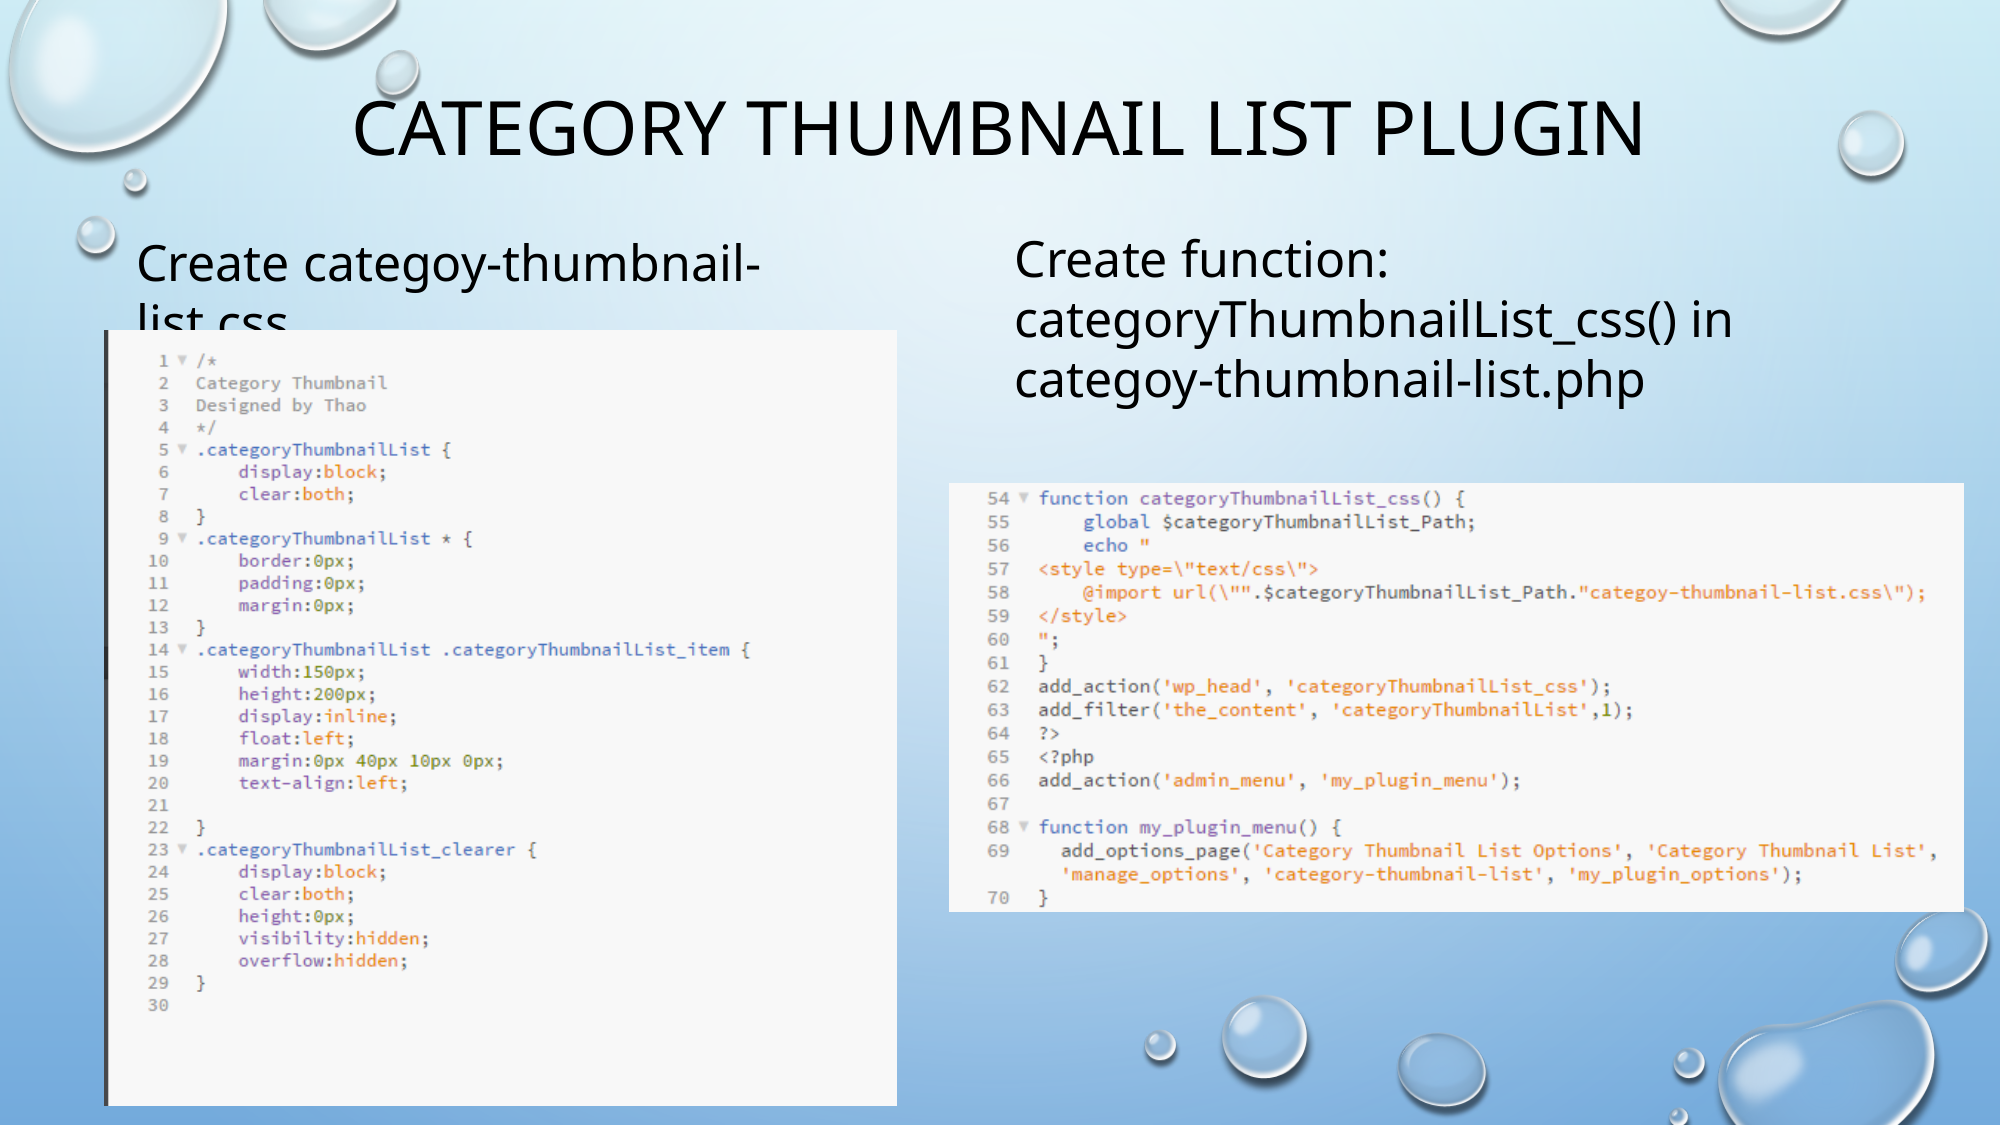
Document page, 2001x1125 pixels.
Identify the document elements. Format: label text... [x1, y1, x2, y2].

picture [0, 0, 2000, 1125]
text_box Create function: categoryThumbnailList_css() in categoy-thumbnail-list.php [999, 220, 1940, 415]
title Category thumbnail list plugin [149, 0, 1851, 262]
text_box Create categoy-thumbnail-list.css [121, 223, 897, 329]
